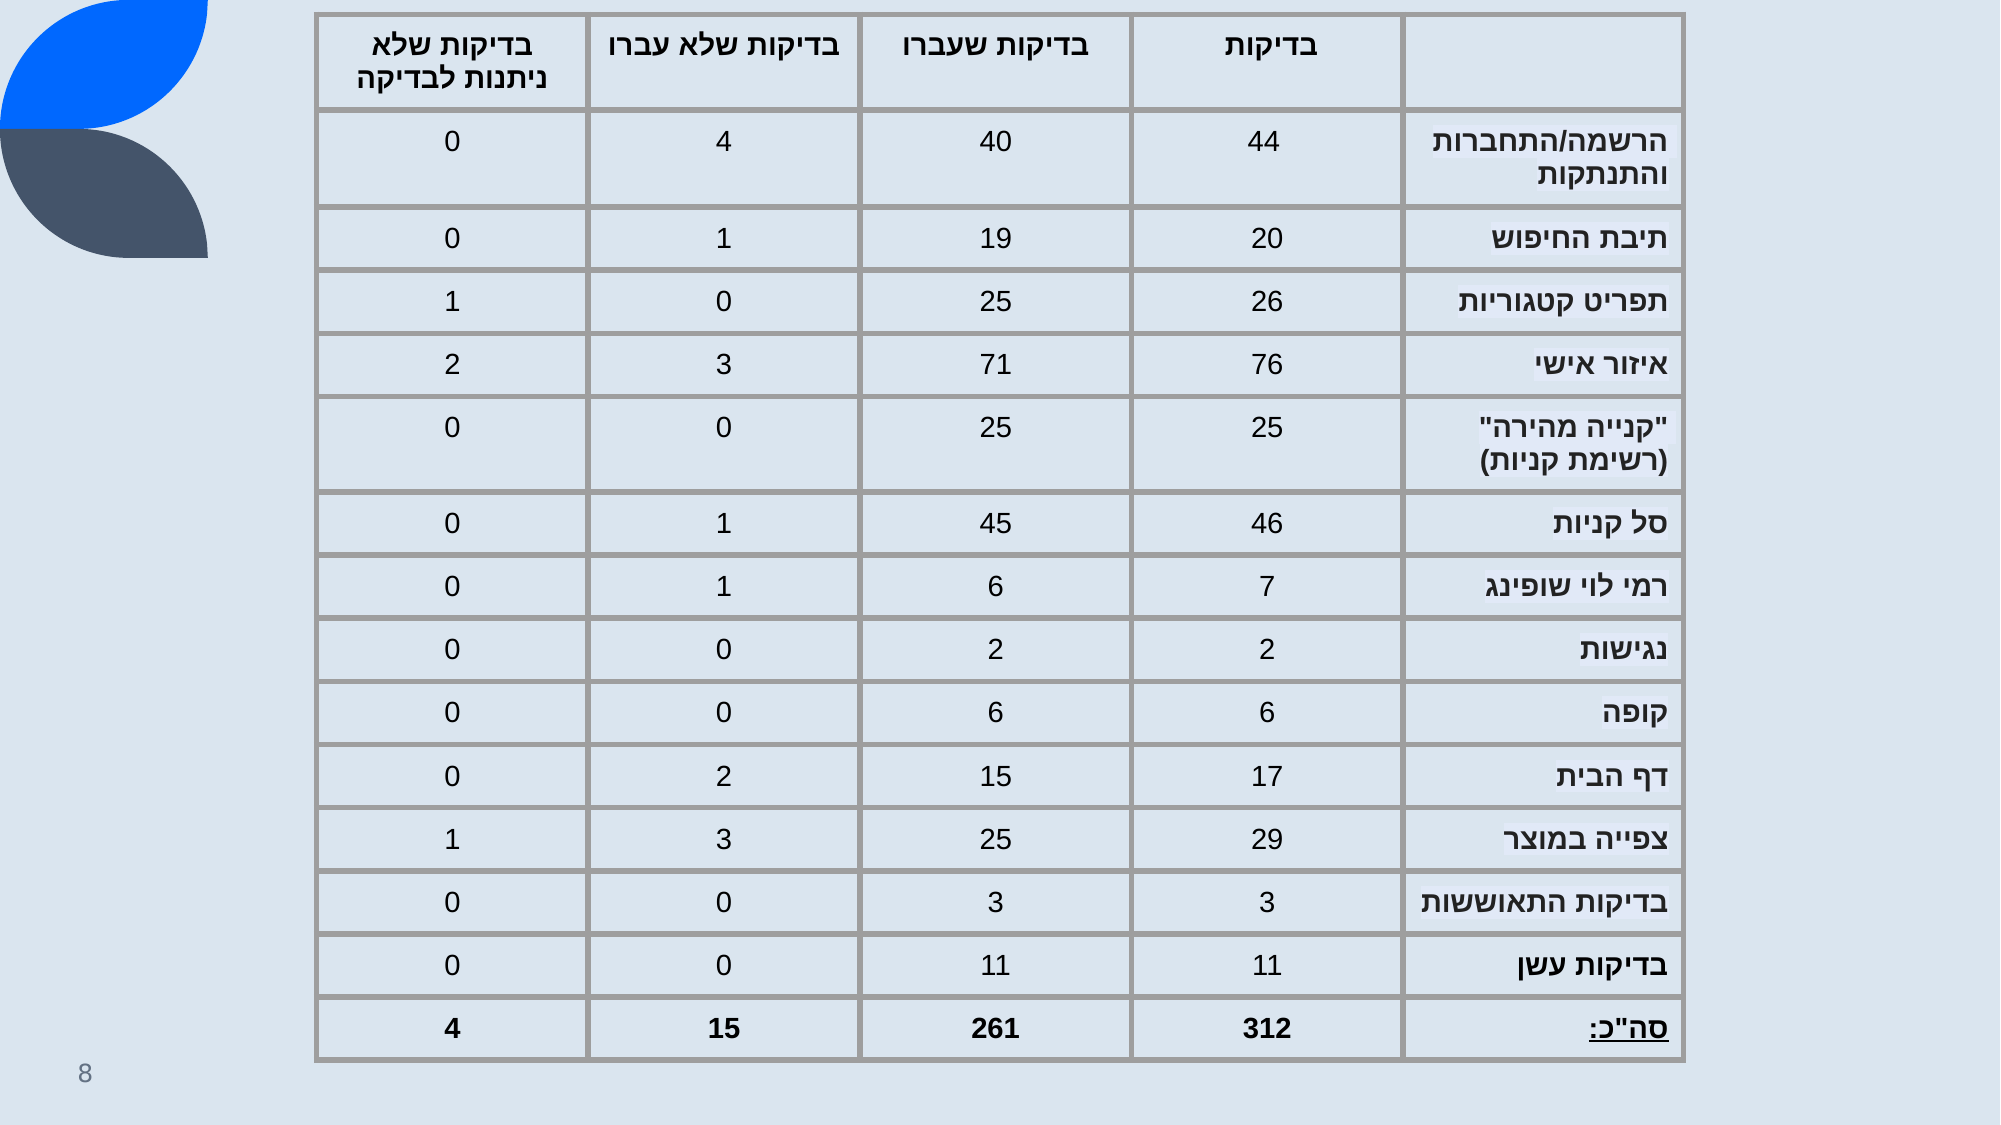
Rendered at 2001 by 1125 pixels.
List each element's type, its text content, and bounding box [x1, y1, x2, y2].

table_cell 4 [591, 113, 857, 204]
slide_number ‹#› [62, 1042, 335, 1103]
table_cell 0 [319, 558, 585, 615]
table_cell 44 [1134, 113, 1400, 204]
table_cell 76 [1134, 336, 1400, 394]
table_cell 3 [1134, 874, 1400, 931]
table_cell 0 [319, 210, 585, 267]
table_cell בדיקות עשן [1406, 937, 1681, 994]
table_cell 312 [1134, 1000, 1400, 1057]
table_header בדיקות שלא ניתנות לבדיקה [319, 17, 585, 107]
table_cell 40 [863, 113, 1129, 204]
table_cell 0 [319, 937, 585, 994]
table_cell 3 [591, 810, 857, 868]
table_cell 1 [591, 495, 857, 552]
table_cell 25 [863, 399, 1129, 489]
table_cell 45 [863, 495, 1129, 552]
table_cell 25 [863, 810, 1129, 868]
table_cell 15 [591, 1000, 857, 1057]
table_cell 19 [863, 210, 1129, 267]
table_cell 6 [863, 558, 1129, 615]
table_cell קופה [1406, 684, 1681, 742]
table_cell נגישות [1406, 621, 1681, 679]
table_cell סל קניות [1406, 495, 1681, 552]
table_cell 71 [863, 336, 1129, 394]
table_cell 1 [591, 210, 857, 267]
table_cell 0 [591, 684, 857, 742]
table_cell איזור אישי [1406, 336, 1681, 394]
table_cell 25 [863, 273, 1129, 331]
table_cell 2 [863, 621, 1129, 679]
table_cell 0 [591, 621, 857, 679]
table_cell 261 [863, 1000, 1129, 1057]
table_cell 1 [319, 273, 585, 331]
table_cell סה"כ: [1406, 1000, 1681, 1057]
table_cell 2 [591, 747, 857, 805]
table_cell 20 [1134, 210, 1400, 267]
table_header בדיקות [1134, 17, 1400, 107]
table_cell 2 [1134, 621, 1400, 679]
table_cell 0 [319, 874, 585, 931]
table_cell 26 [1134, 273, 1400, 331]
table_cell רמי לוי שופינג [1406, 558, 1681, 615]
table_cell 11 [1134, 937, 1400, 994]
table_header [1406, 17, 1681, 107]
table_cell 0 [591, 273, 857, 331]
table_cell 6 [863, 684, 1129, 742]
table_cell 0 [319, 113, 585, 204]
table_cell 0 [319, 399, 585, 489]
table_cell 6 [1134, 684, 1400, 742]
table_cell צפייה במוצר [1406, 810, 1681, 868]
table_header בדיקות שעברו [863, 17, 1129, 107]
table_cell בדיקות התאוששות [1406, 874, 1681, 931]
table_cell 0 [319, 684, 585, 742]
table_cell 0 [319, 747, 585, 805]
table_cell 2 [319, 336, 585, 394]
table_cell 4 [319, 1000, 585, 1057]
table_cell 0 [319, 621, 585, 679]
table_cell הרשמה/התחברות והתנתקות [1406, 113, 1681, 204]
table_cell דף הבית [1406, 747, 1681, 805]
table_cell 0 [591, 399, 857, 489]
table_cell 3 [863, 874, 1129, 931]
table_cell 7 [1134, 558, 1400, 615]
table_cell 1 [319, 810, 585, 868]
table_cell 46 [1134, 495, 1400, 552]
table_cell 0 [319, 495, 585, 552]
table_cell 17 [1134, 747, 1400, 805]
table_cell 29 [1134, 810, 1400, 868]
table_cell 3 [591, 336, 857, 394]
table_header בדיקות שלא עברו [591, 17, 857, 107]
table_cell 1 [591, 558, 857, 615]
table_cell 15 [863, 747, 1129, 805]
table_cell "קנייה מהירה" (רשימת קניות) [1406, 399, 1681, 489]
table_cell 25 [1134, 399, 1400, 489]
table_cell 11 [863, 937, 1129, 994]
table_cell 0 [591, 937, 857, 994]
table_cell 0 [591, 874, 857, 931]
table_cell תפריט קטגוריות [1406, 273, 1681, 331]
table_cell תיבת החיפוש [1406, 210, 1681, 267]
